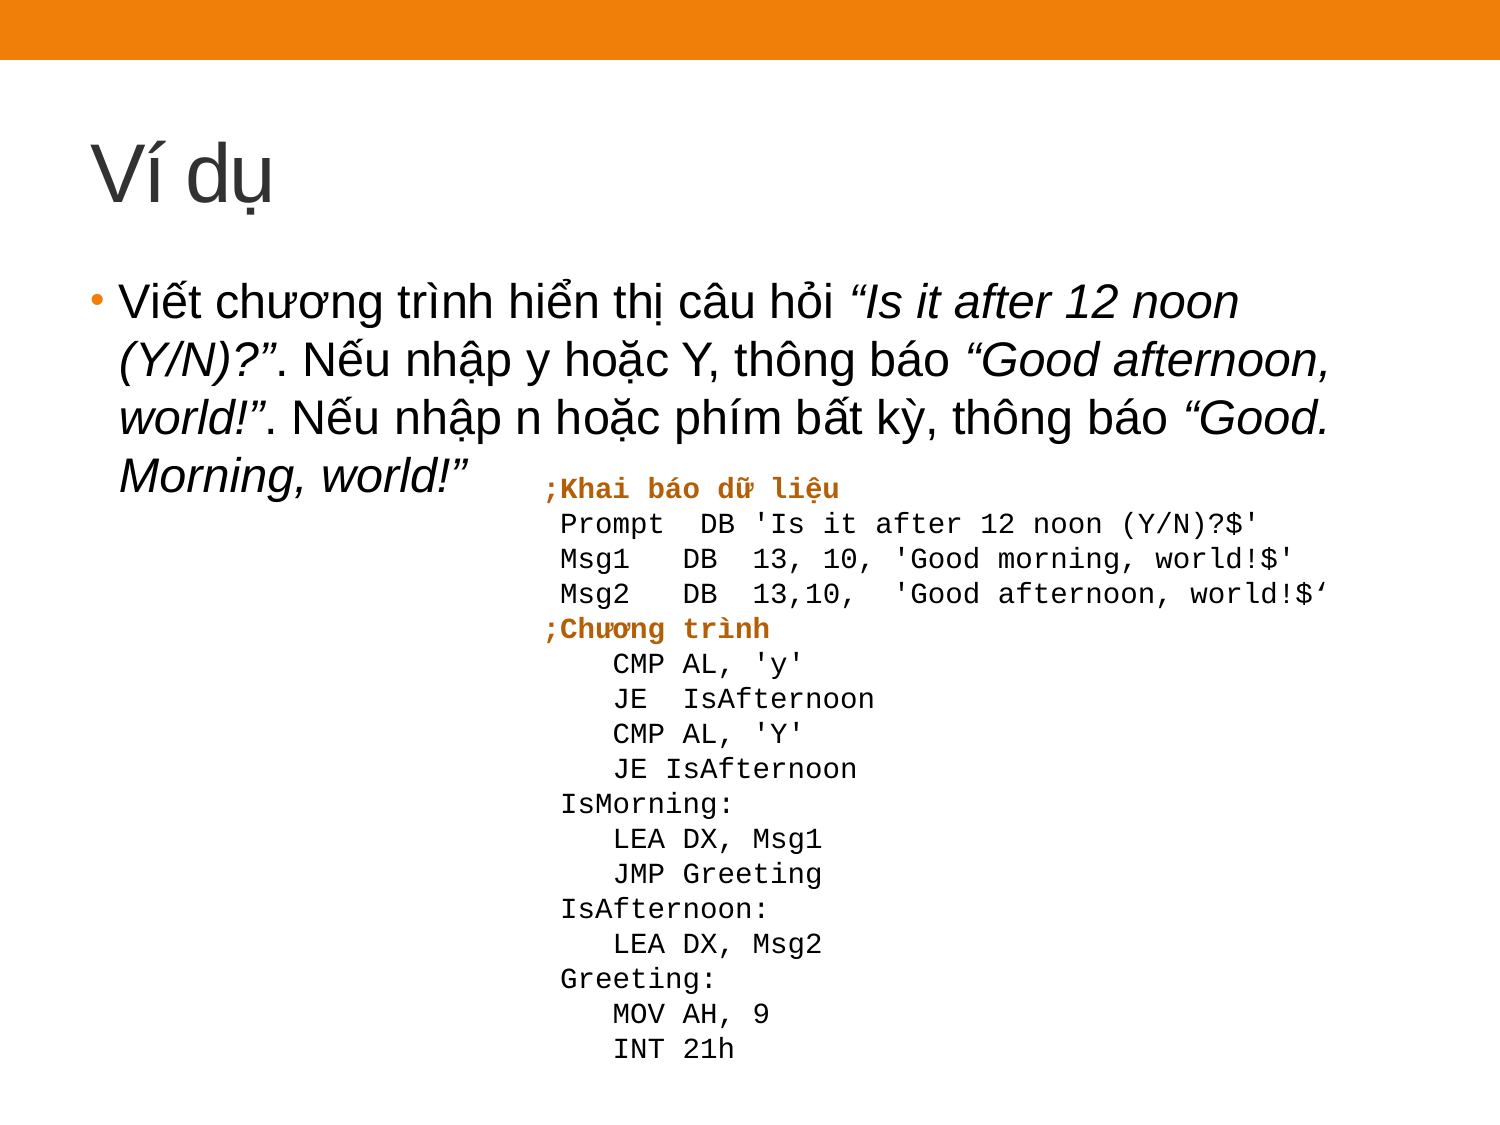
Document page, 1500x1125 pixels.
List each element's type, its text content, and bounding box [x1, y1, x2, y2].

title Ví dụ [75, 87, 1425, 250]
list Viết chương trình hiển thị câu hỏi “Is it after 12 noon (Y/N)?”. Nếu nhập y hoặc Y, thông báo “Good afternoon, world!”. Nếu nhập n hoặc phím bất kỳ, thông báo “Good. Morning, world!” [75, 262, 1425, 513]
text_box ;Khai báo dữ liệu Prompt DB 'Is it after 12 noon (Y/N)?$' Msg1 DB 13, 10, 'Good morning, world!$' Msg2 DB 13,10, 'Good afternoon, world!$‘ ;Chương trình CMP AL, 'y' JE IsAfternoon CMP AL, 'Y' JE IsAfternoon IsMorning: LEA DX, Msg1 JMP Greeting IsAfternoon: LEA DX, Msg2 Greeting: MOV AH, 9 INT 21h [527, 462, 1346, 1072]
